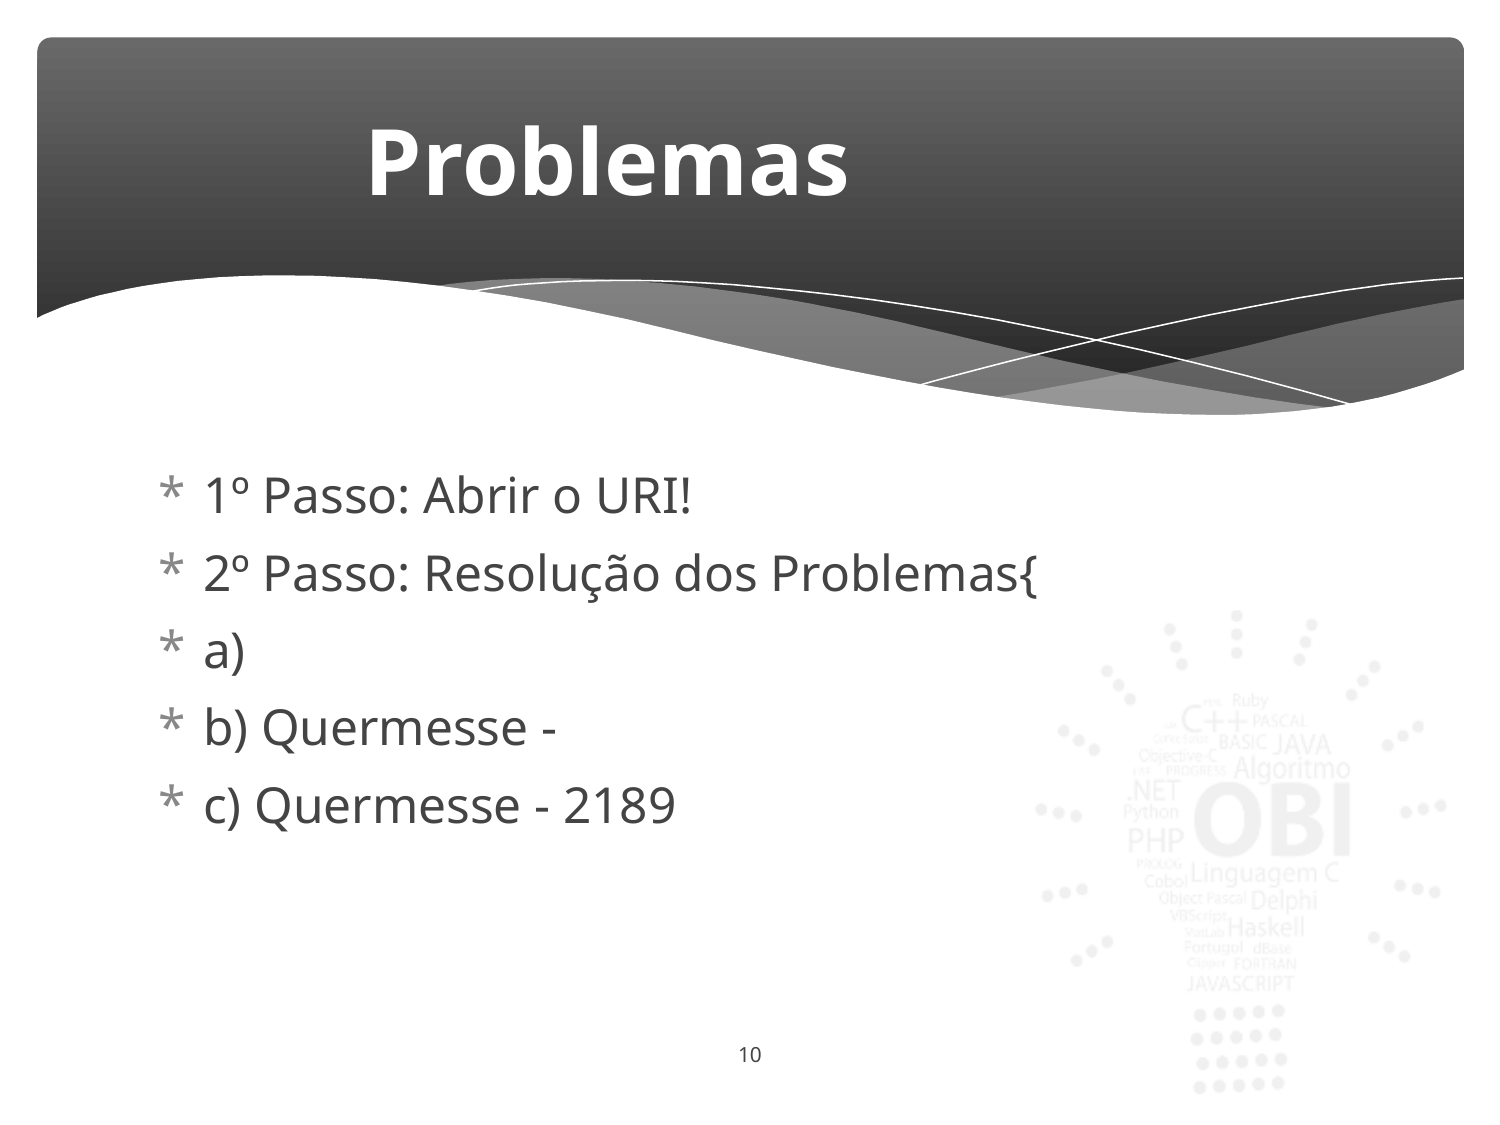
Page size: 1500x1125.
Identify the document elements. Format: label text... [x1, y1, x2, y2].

slide_number ‹#› [654, 1025, 846, 1086]
title Problemas [75, 43, 1140, 274]
list 1º Passo: Abrir o URI! 2º Passo: Resolução dos Problemas{ a) b) Quermesse - c) Quermesse - 2189 [143, 438, 1359, 1005]
